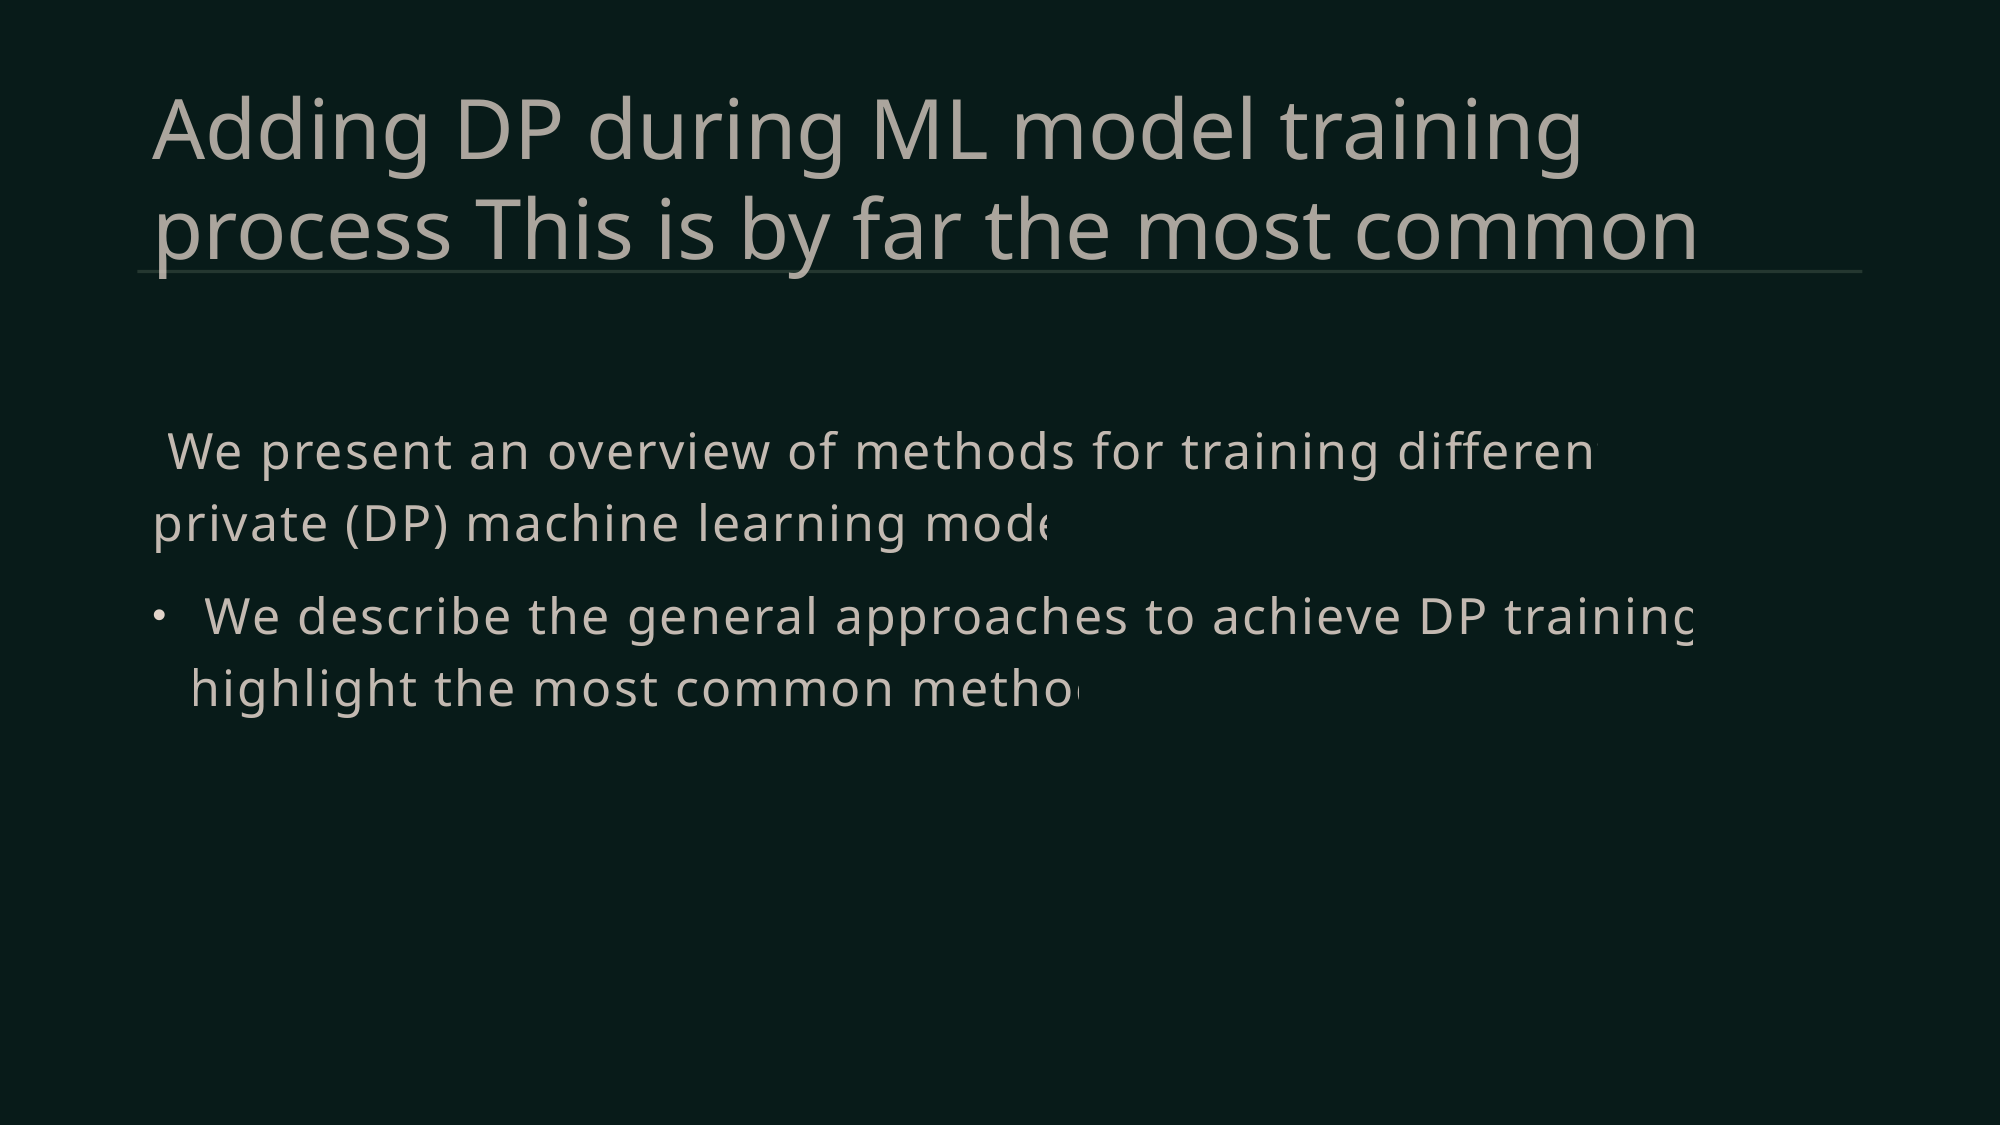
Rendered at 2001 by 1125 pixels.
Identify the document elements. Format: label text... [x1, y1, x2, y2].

list We present an overview of methods for training differentially private (DP) machine learning models. We describe the general approaches to achieve DP training and highlight the most common methods. [137, 399, 1863, 982]
title Adding DP during ML model training process This is by far the most common [137, 108, 1863, 244]
